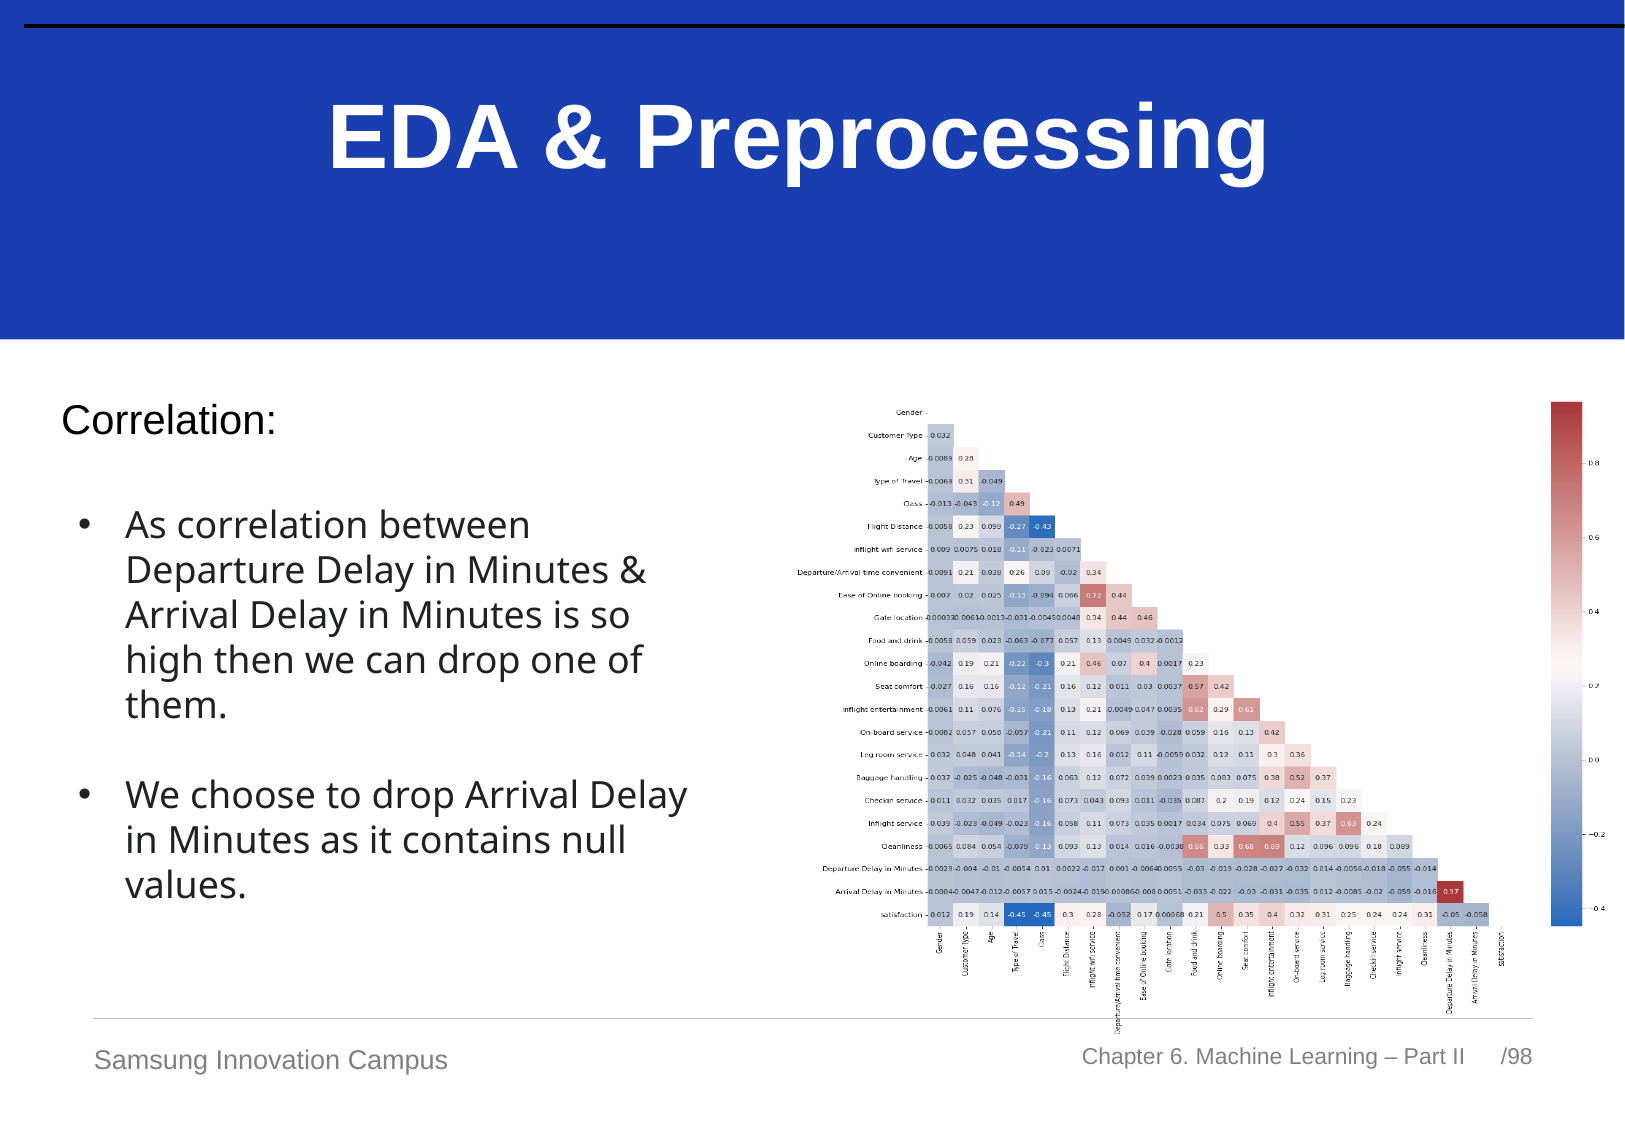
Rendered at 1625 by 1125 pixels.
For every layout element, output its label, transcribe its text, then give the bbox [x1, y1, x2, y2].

text_box [24, 24, 1625, 28]
text_box Correlation: [46, 385, 493, 451]
picture [792, 397, 1610, 1039]
title EDA & Preprocessing [81, 44, 1544, 233]
text_box As correlation between Departure Delay in Minutes & Arrival Delay in Minutes is so high then we can drop one of them. We choose to drop Arrival Delay in Minutes as it contains null values. [63, 493, 734, 1004]
